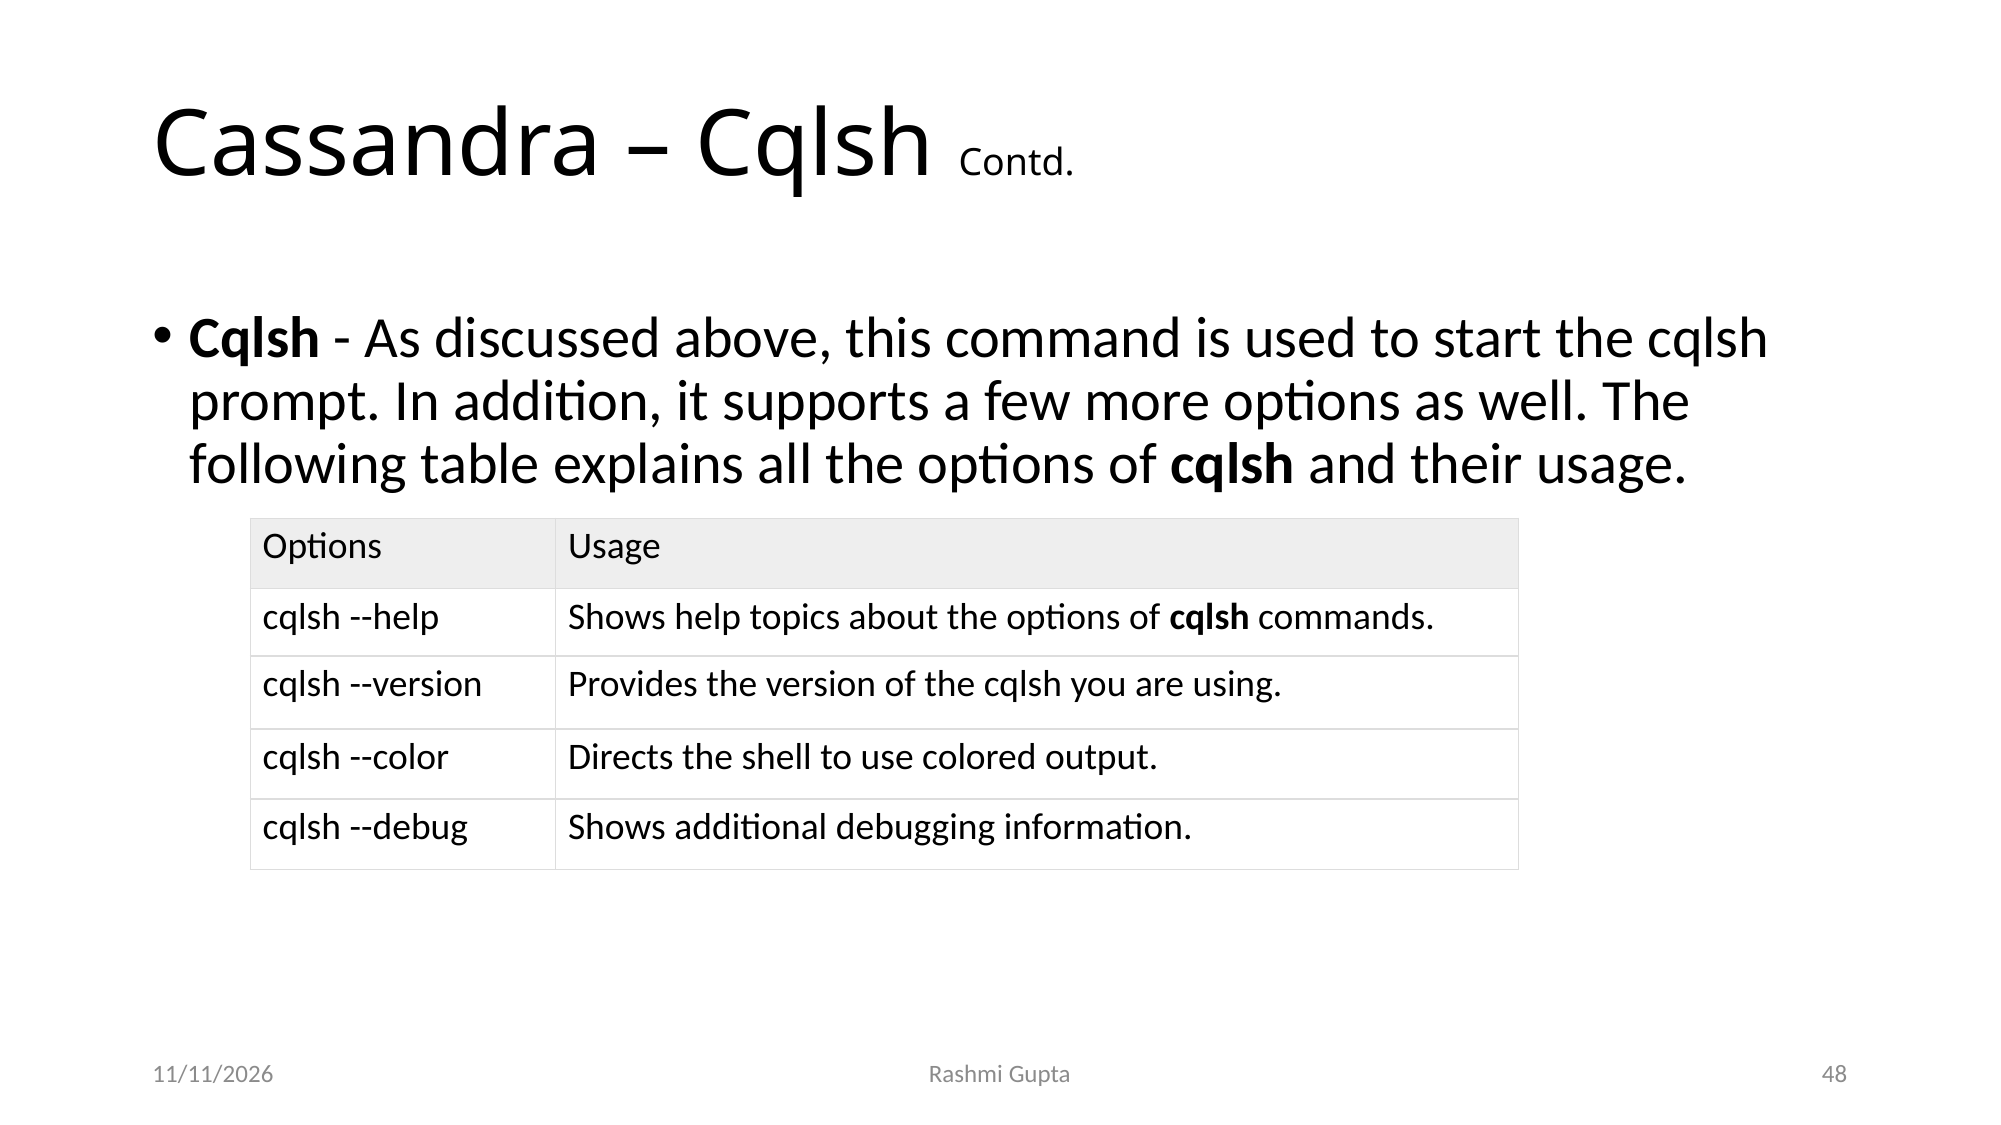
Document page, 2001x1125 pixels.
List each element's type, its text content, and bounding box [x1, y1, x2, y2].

table_cell cqlsh --version [251, 657, 555, 728]
table_cell Shows additional debugging information. [556, 800, 1518, 869]
table_cell Shows help topics about the options of cqlsh commands. [556, 589, 1518, 655]
slide_number 48 [1412, 1042, 1863, 1103]
table_cell cqlsh --debug [251, 800, 555, 869]
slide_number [137, 1042, 588, 1103]
list Cqlsh - As discussed above, this command is used to start the cqlsh prompt. In addition, it supports a few more options as well. The following table explains all the options of cqlsh and their usage. [137, 299, 1863, 1014]
table_cell Provides the version of the cqlsh you are using. [556, 657, 1518, 728]
table_cell cqlsh --help [251, 589, 555, 655]
footer Rashmi Gupta [662, 1042, 1338, 1103]
table_cell Directs the shell to use colored output. [556, 730, 1518, 798]
title Cassandra – Cqlsh Contd. [137, 59, 1863, 278]
table_header Usage [556, 519, 1518, 588]
table_cell cqlsh --color [251, 730, 555, 798]
table_header Options [251, 519, 555, 588]
